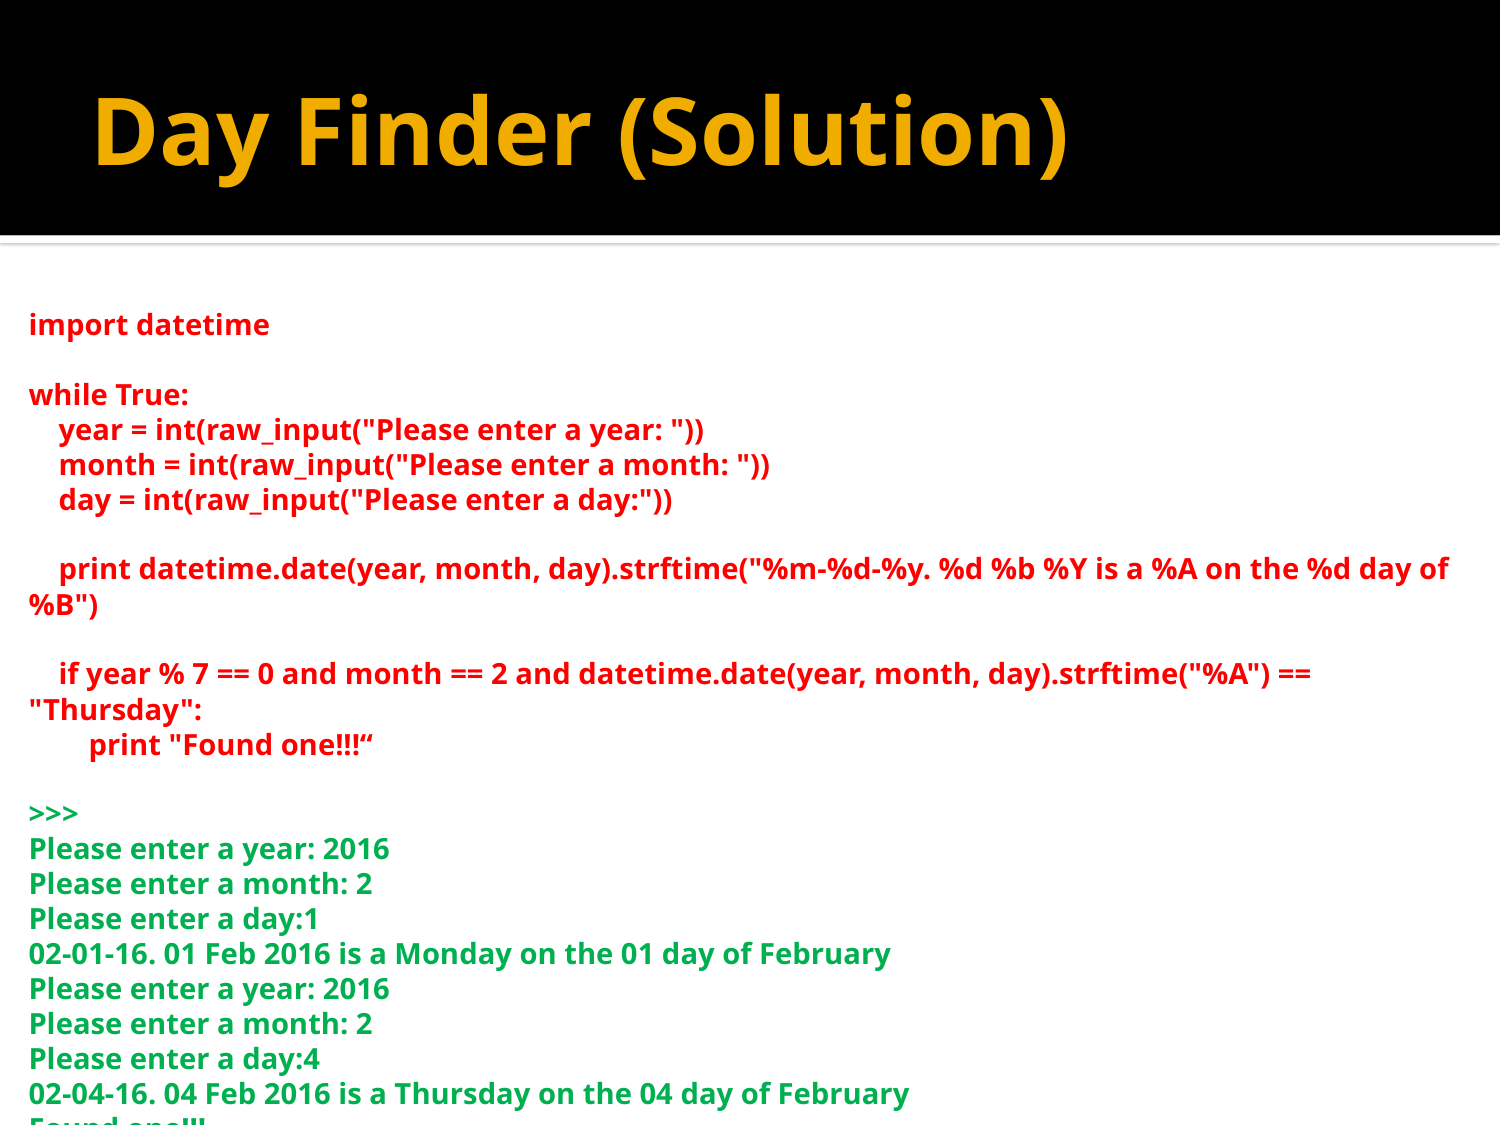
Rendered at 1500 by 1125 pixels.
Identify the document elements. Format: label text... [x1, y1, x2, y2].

list import datetime while True: year = int(raw_input("Please enter a year: ")) month = int(raw_input("Please enter a month: ")) day = int(raw_input("Please enter a day:")) print datetime.date(year, month, day).strftime("%m-%d-%y. %d %b %Y is a %A on the %d day of %B") if year % 7 == 0 and month == 2 and datetime.date(year, month, day).strftime("%A") == "Thursday": print "Found one!!!“ >>> Please enter a year: 2016 Please enter a month: 2 Please enter a day:1 02-01-16. 01 Feb 2016 is a Monday on the 01 day of February Please enter a year: 2016 Please enter a month: 2 Please enter a day:4 02-04-16. 04 Feb 2016 is a Thursday on the 04 day of February Found one!!! [0, 291, 1488, 1050]
title Day Finder (Solution) [75, 25, 1425, 231]
